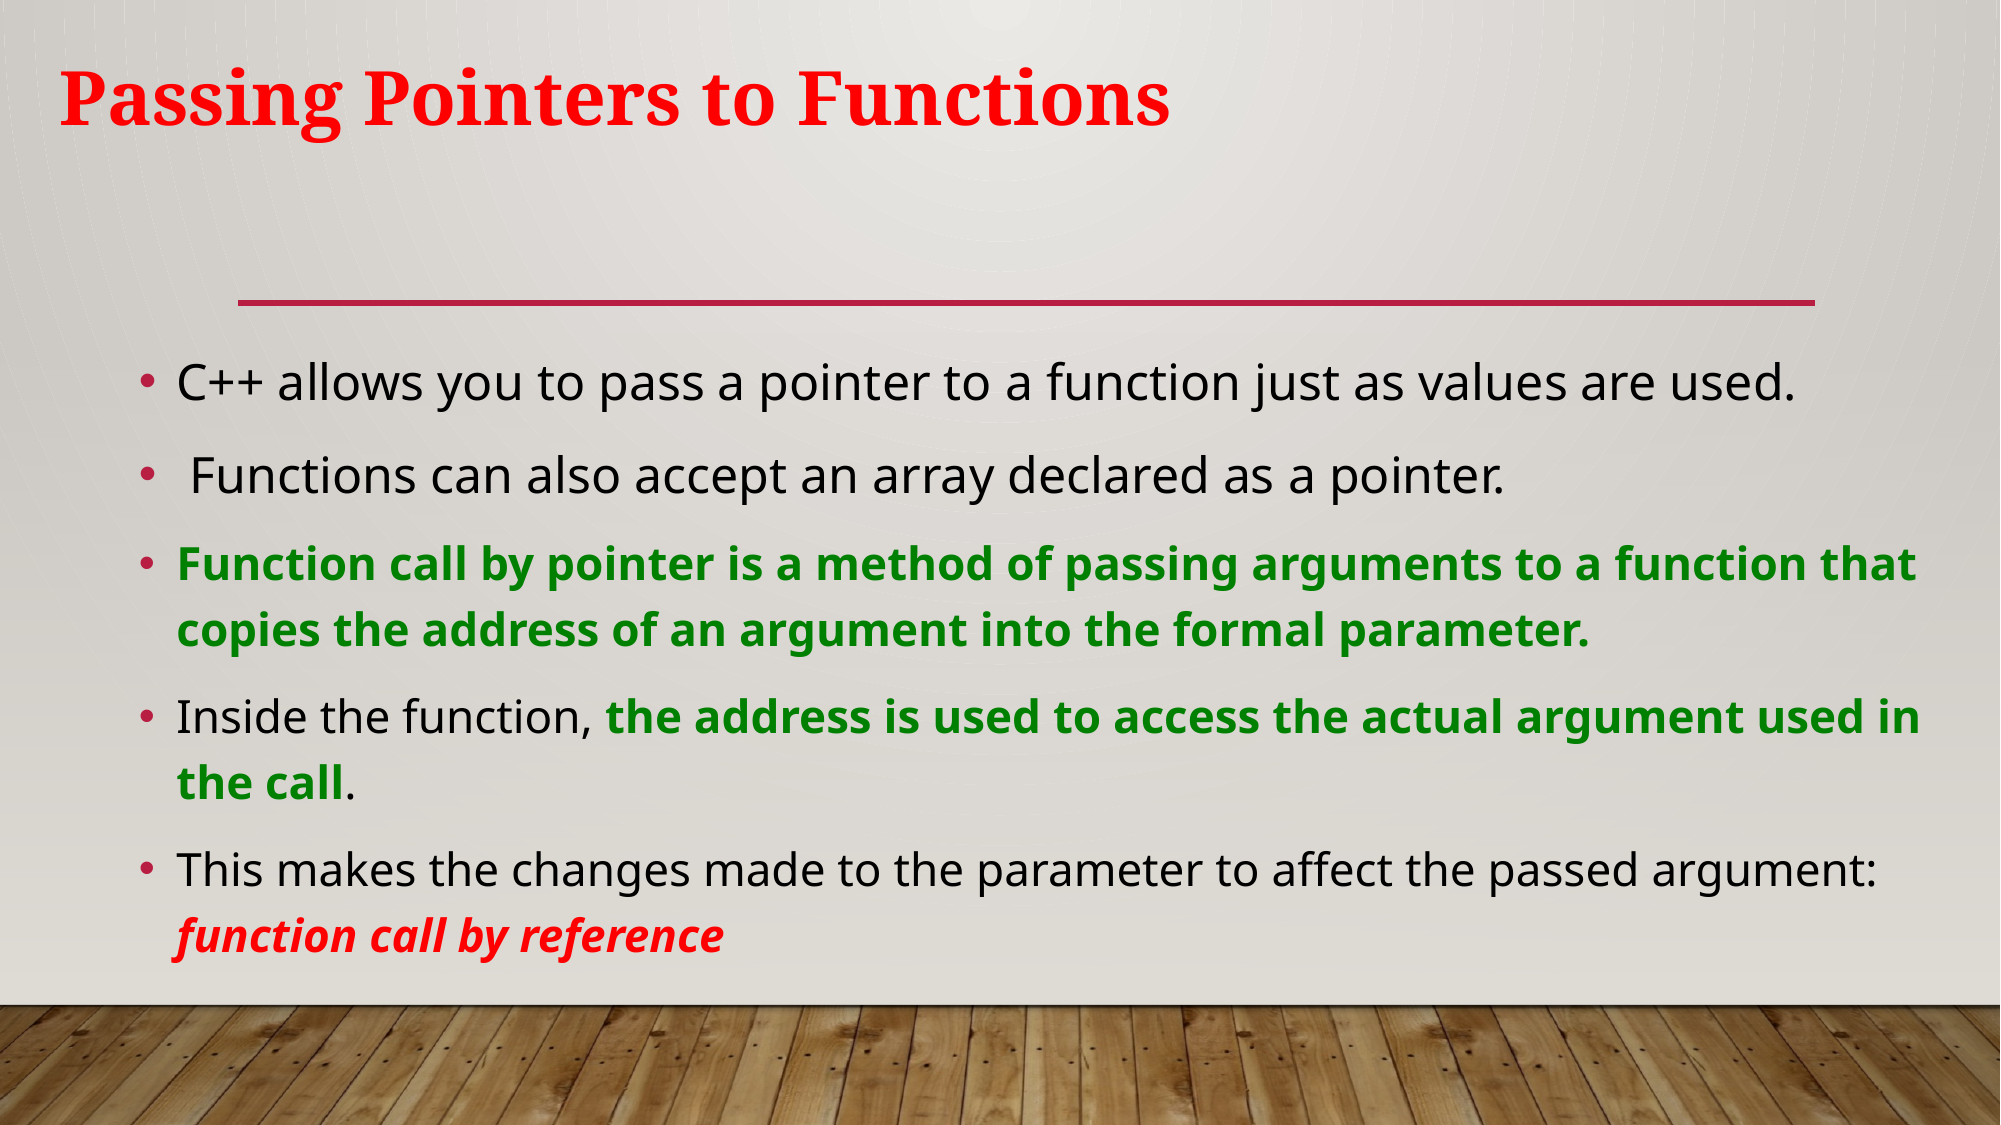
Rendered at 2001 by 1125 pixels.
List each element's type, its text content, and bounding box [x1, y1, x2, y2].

text_box C++ allows you to pass a pointer to a function just as values are used. Functions can also accept an array declared as a pointer. Function call by pointer is a method of passing arguments to a function that copies the address of an argument into the formal parameter. Inside the function, the address is used to access the actual argument used in the call. This makes the changes made to the parameter to affect the passed argument: function call by reference [123, 331, 1948, 989]
picture [0, 1005, 2000, 1125]
title Passing Pointers to Functions [44, 53, 1620, 162]
text_box [78, 225, 1851, 1024]
